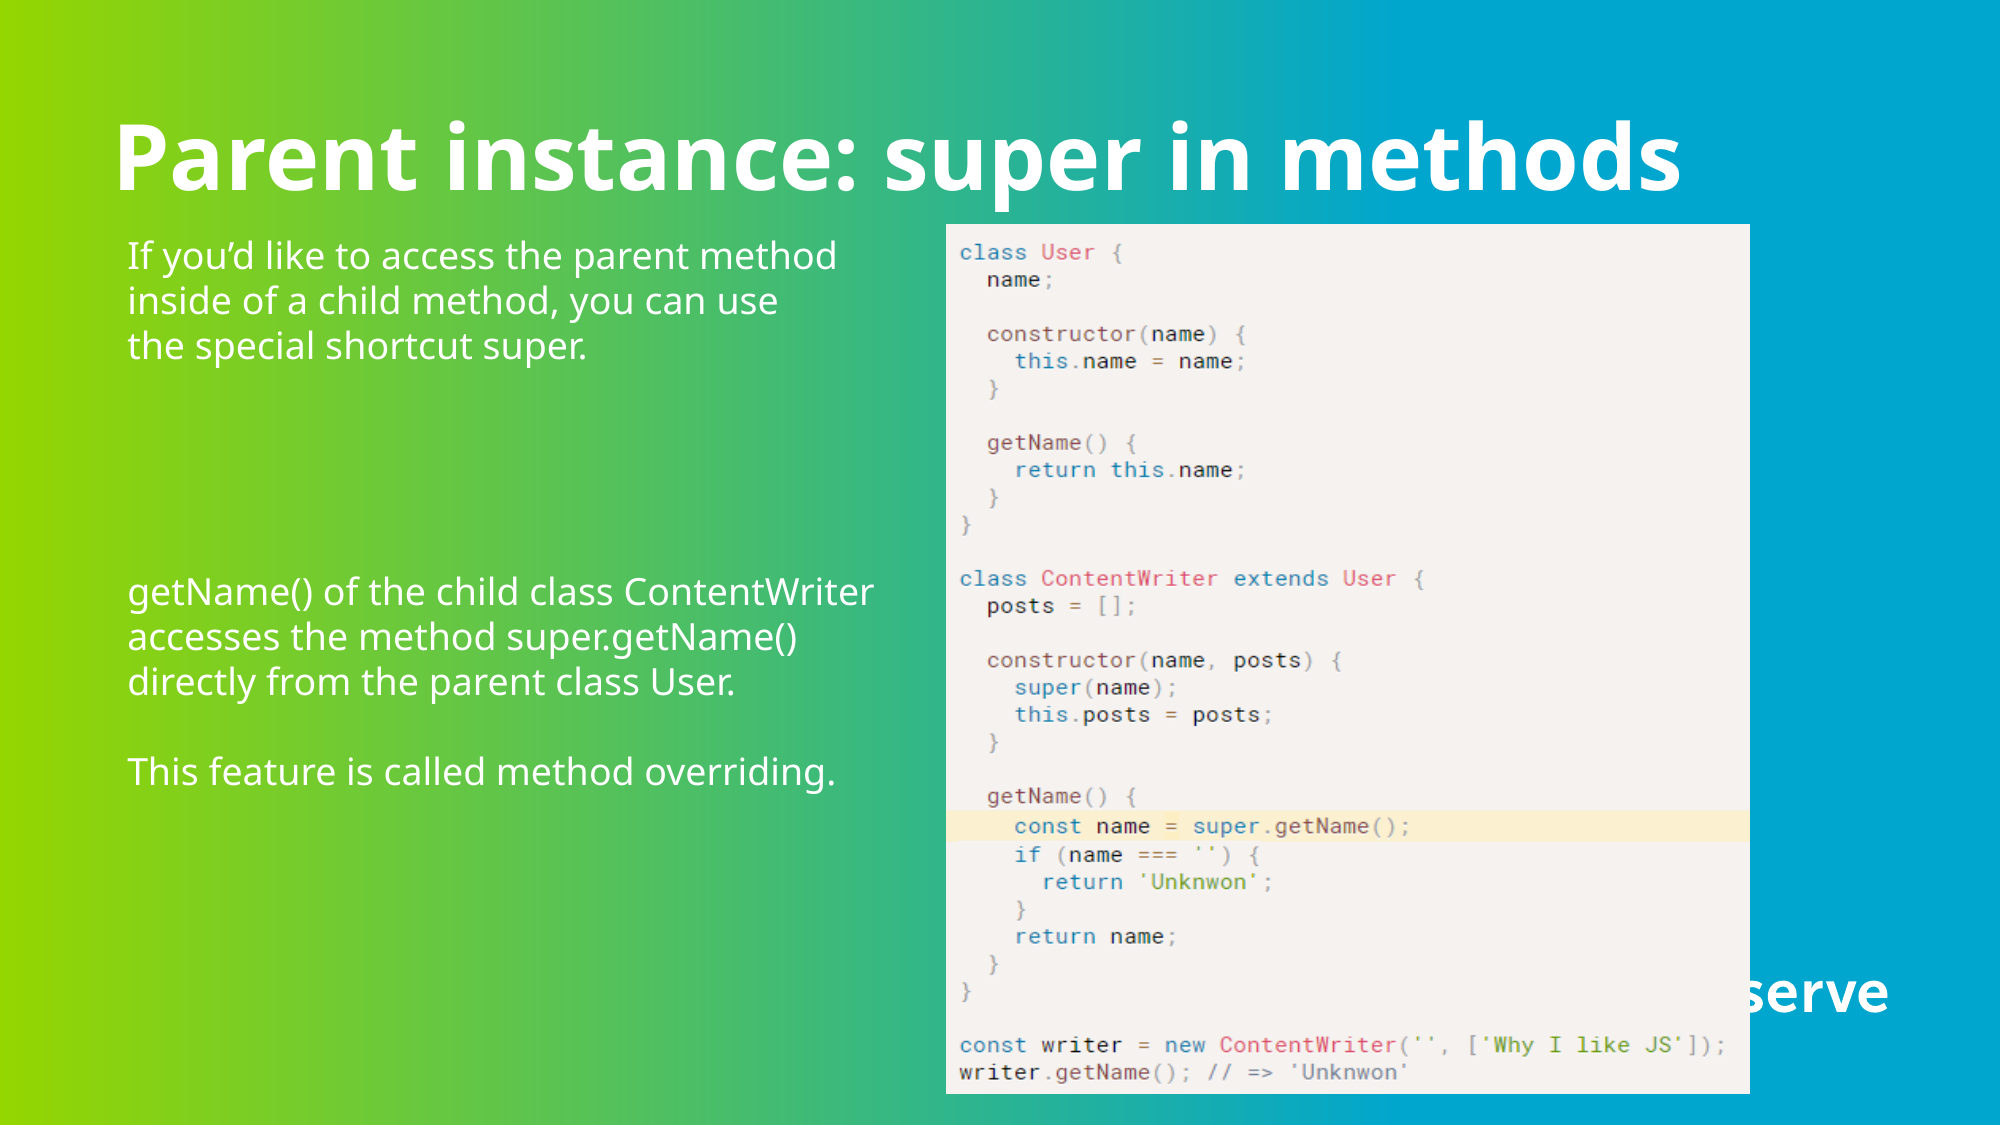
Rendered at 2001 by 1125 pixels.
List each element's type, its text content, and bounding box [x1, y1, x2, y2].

text_box getName() of the child class ContentWriter accesses the method super.getName() directly from the parent class User. This feature is called method overriding. [112, 560, 892, 801]
title Parent instance: super in methods [112, 112, 1888, 225]
picture [946, 224, 1750, 1094]
text_box If you’d like to access the parent method inside of a child method, you can use the special shortcut super. [112, 224, 858, 375]
